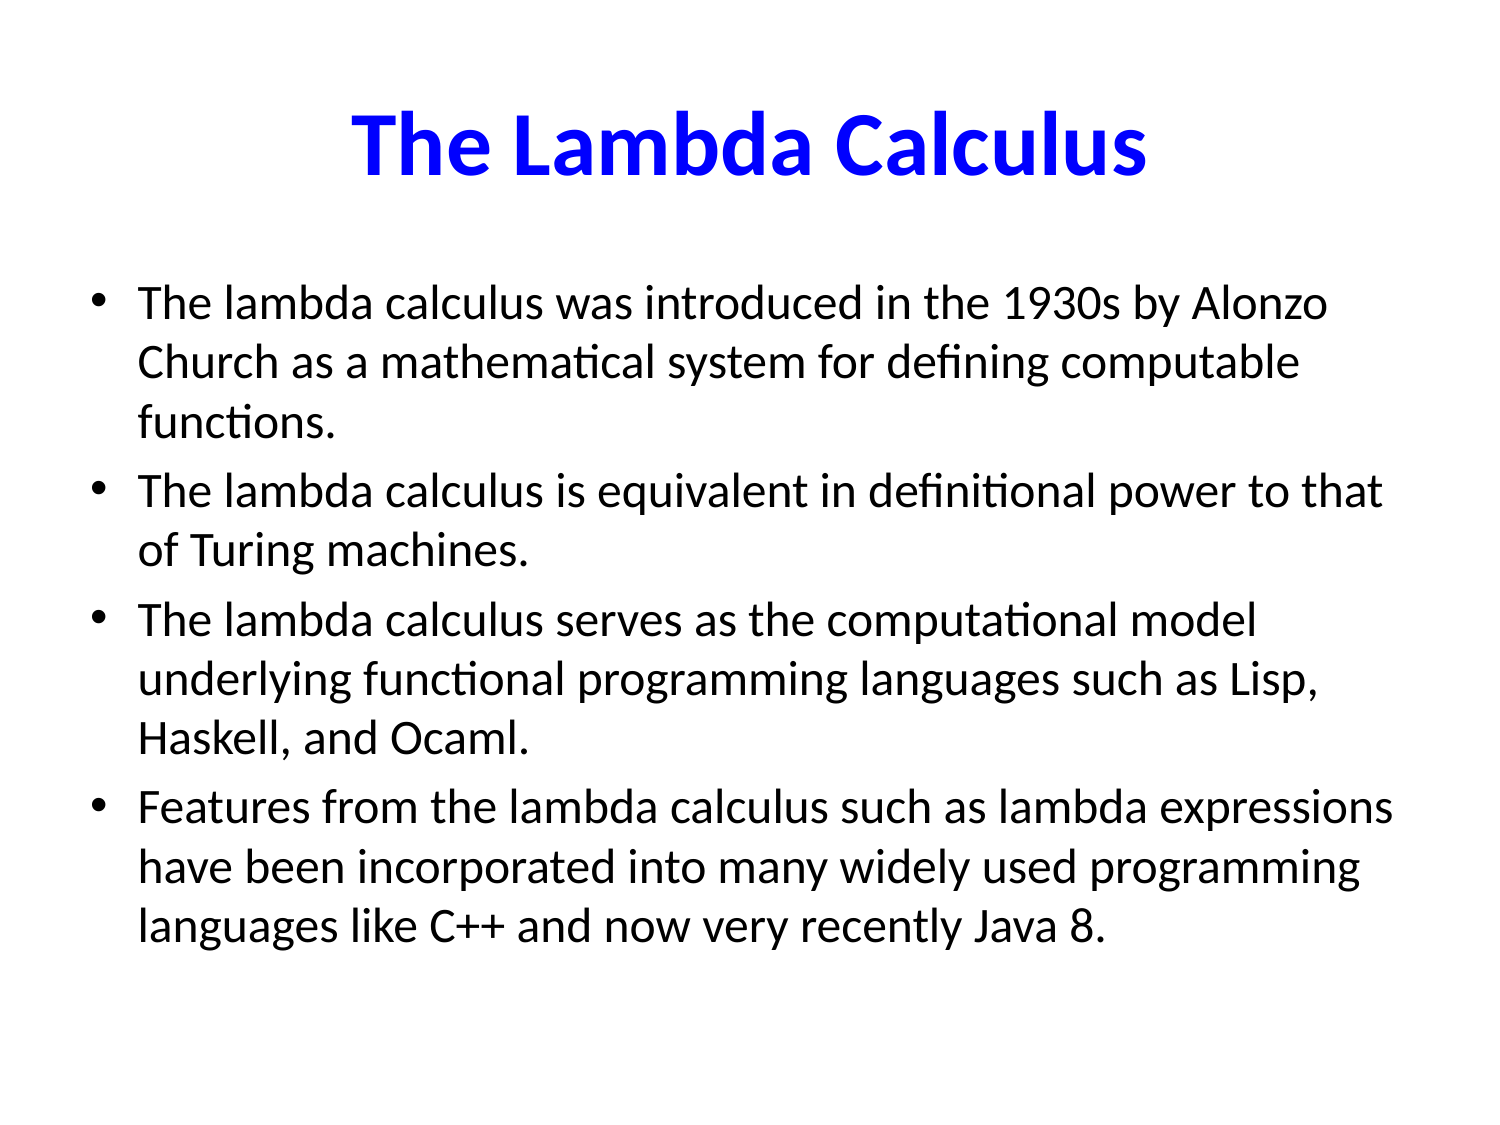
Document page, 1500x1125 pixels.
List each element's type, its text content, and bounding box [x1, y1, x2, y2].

title The Lambda Calculus [75, 45, 1425, 233]
list The lambda calculus was introduced in the 1930s by Alonzo Church as a mathematical system for defining computable functions. The lambda calculus is equivalent in definitional power to that of Turing machines. The lambda calculus serves as the computational model underlying functional programming languages such as Lisp, Haskell, and Ocaml. Features from the lambda calculus such as lambda expressions have been incorporated into many widely used programming languages like C++ and now very recently Java 8. [75, 262, 1425, 1005]
